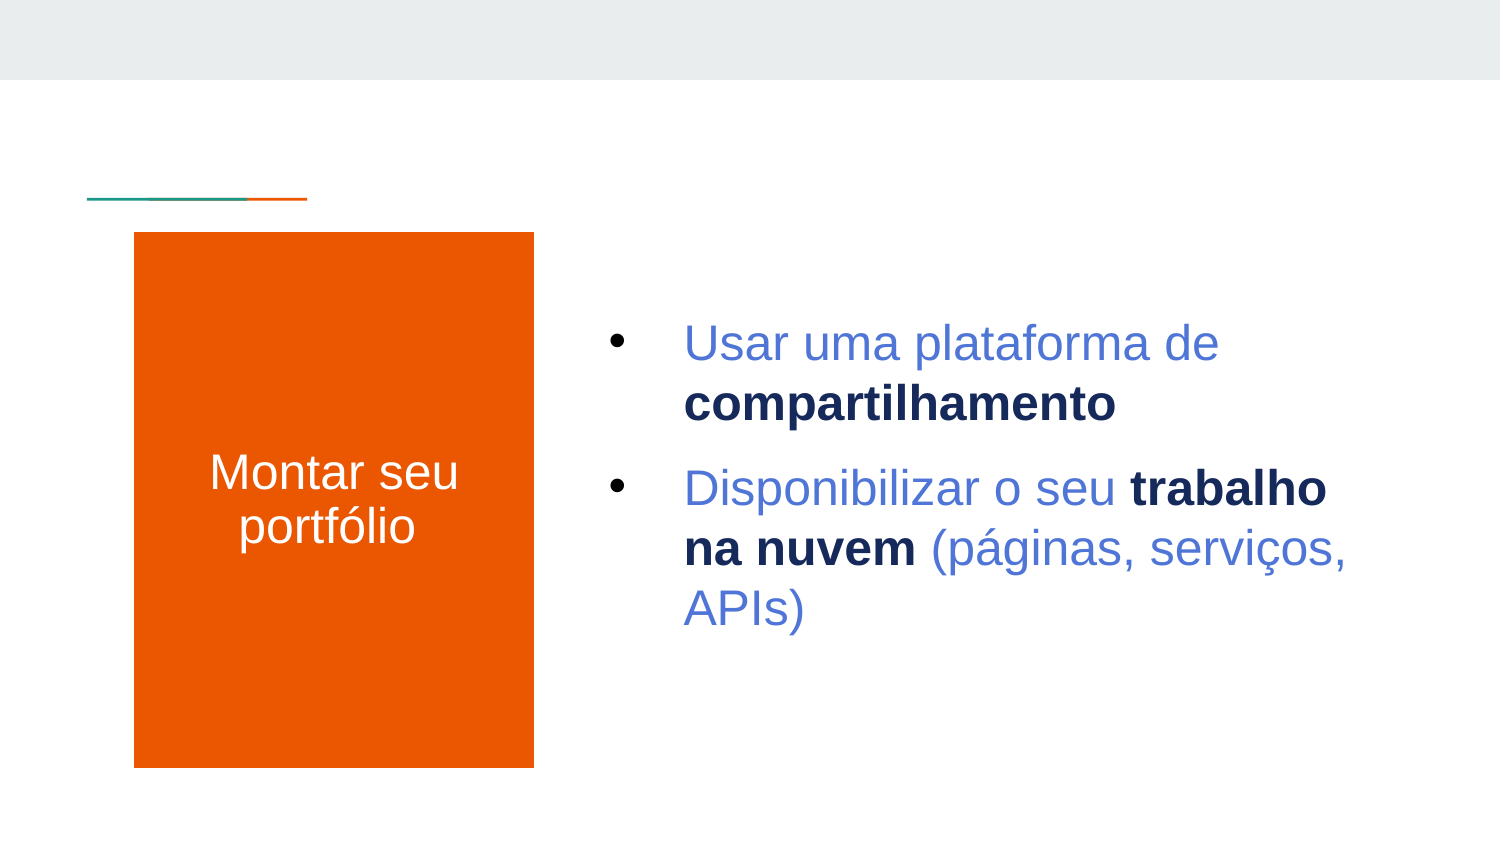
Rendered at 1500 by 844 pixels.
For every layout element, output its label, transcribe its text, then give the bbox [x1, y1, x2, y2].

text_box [132, 229, 537, 771]
text_box Usar uma plataforma de compartilhamento Disponibilizar o seu trabalho na nuvem (páginas, serviços, APIs) [593, 303, 1389, 643]
